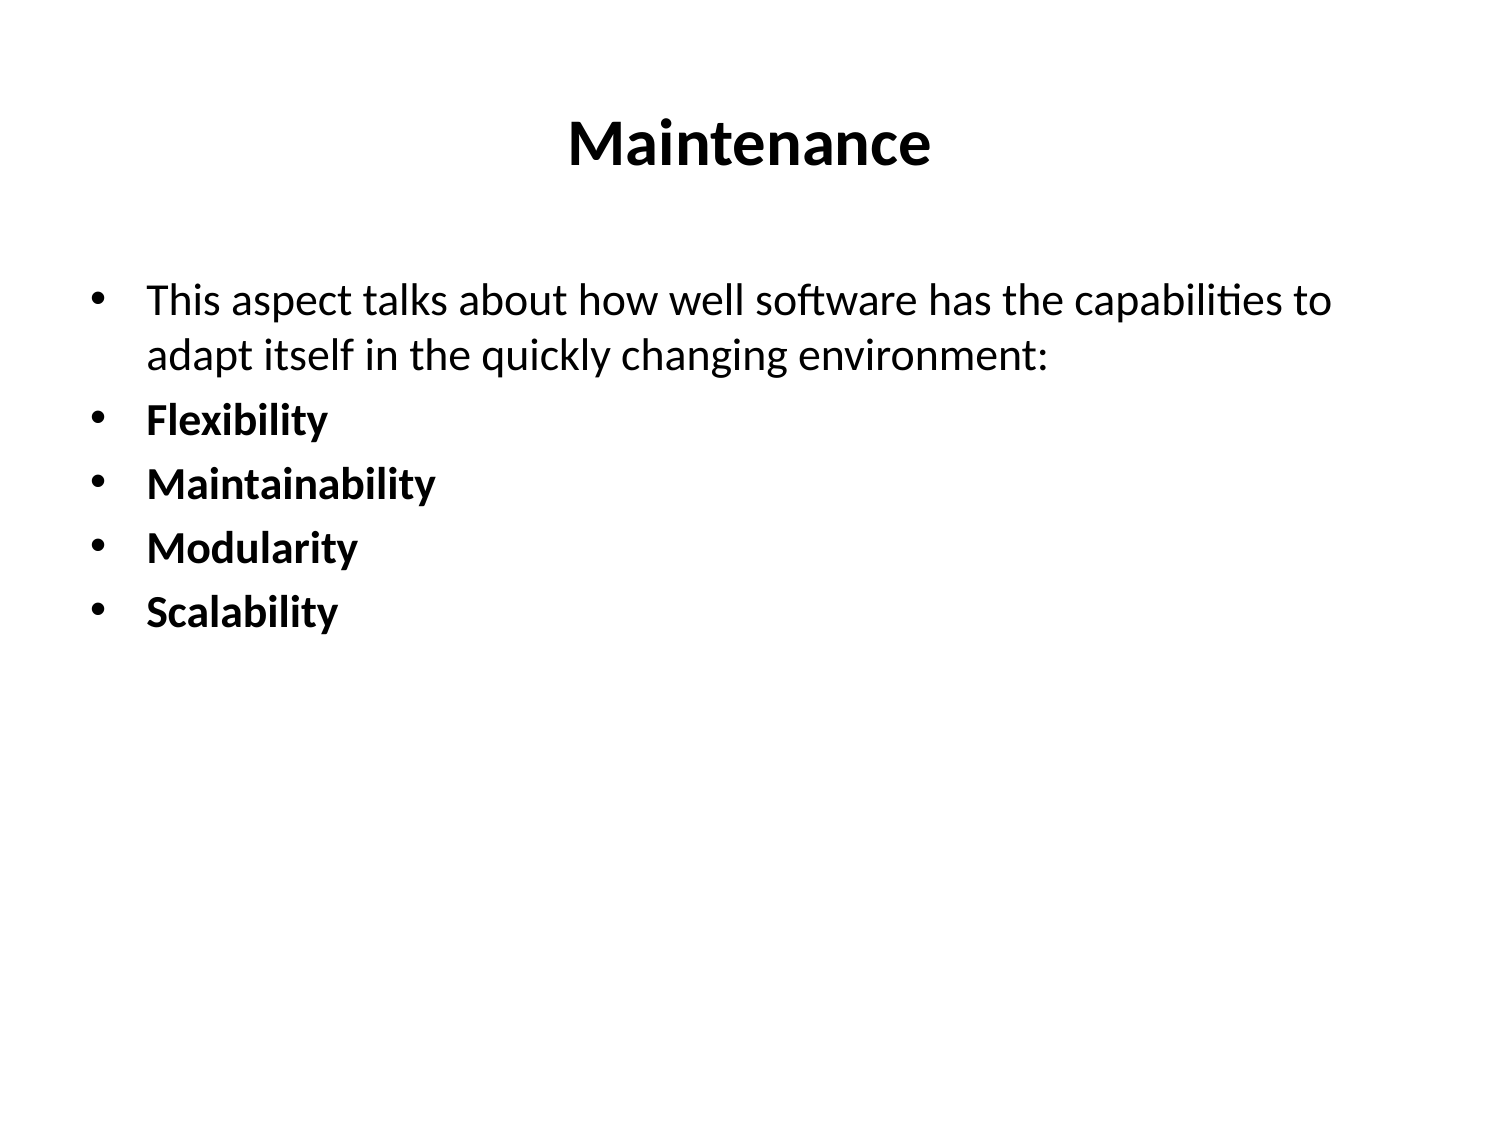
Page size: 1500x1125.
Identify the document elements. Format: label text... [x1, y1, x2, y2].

title Maintenance [75, 45, 1425, 233]
list This aspect talks about how well software has the capabilities to adapt itself in the quickly changing environment: Flexibility Maintainability Modularity Scalability [75, 262, 1425, 1005]
